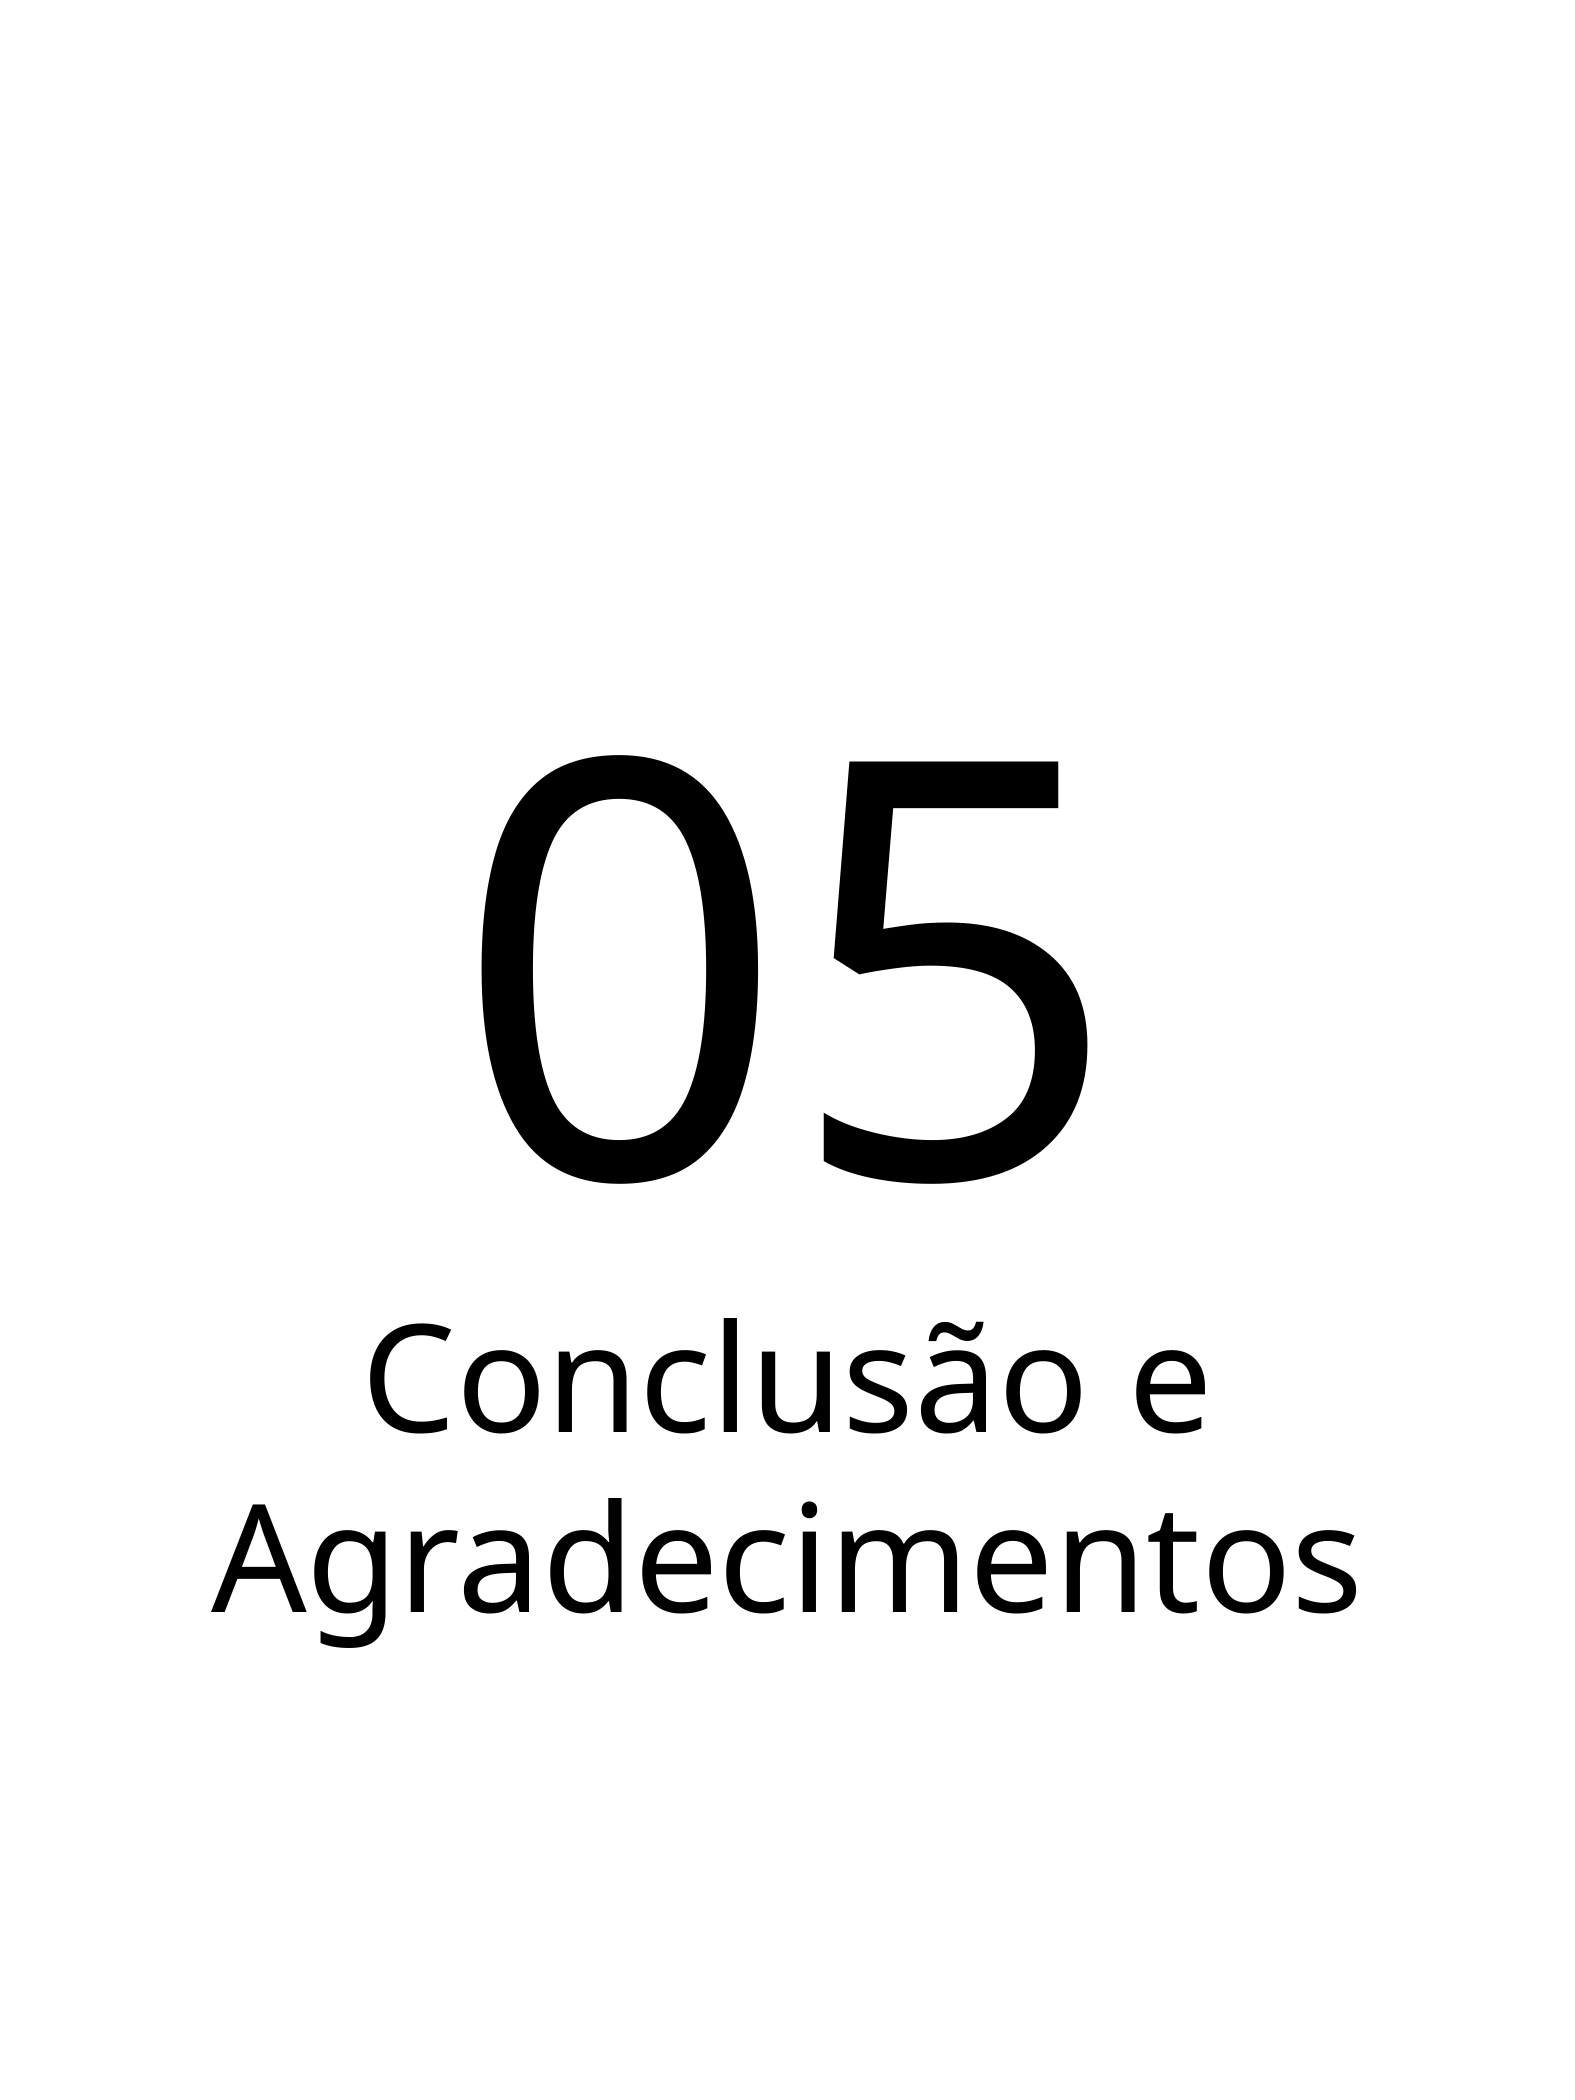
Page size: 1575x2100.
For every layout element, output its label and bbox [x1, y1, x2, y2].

text_box [153, 587, 1422, 1654]
